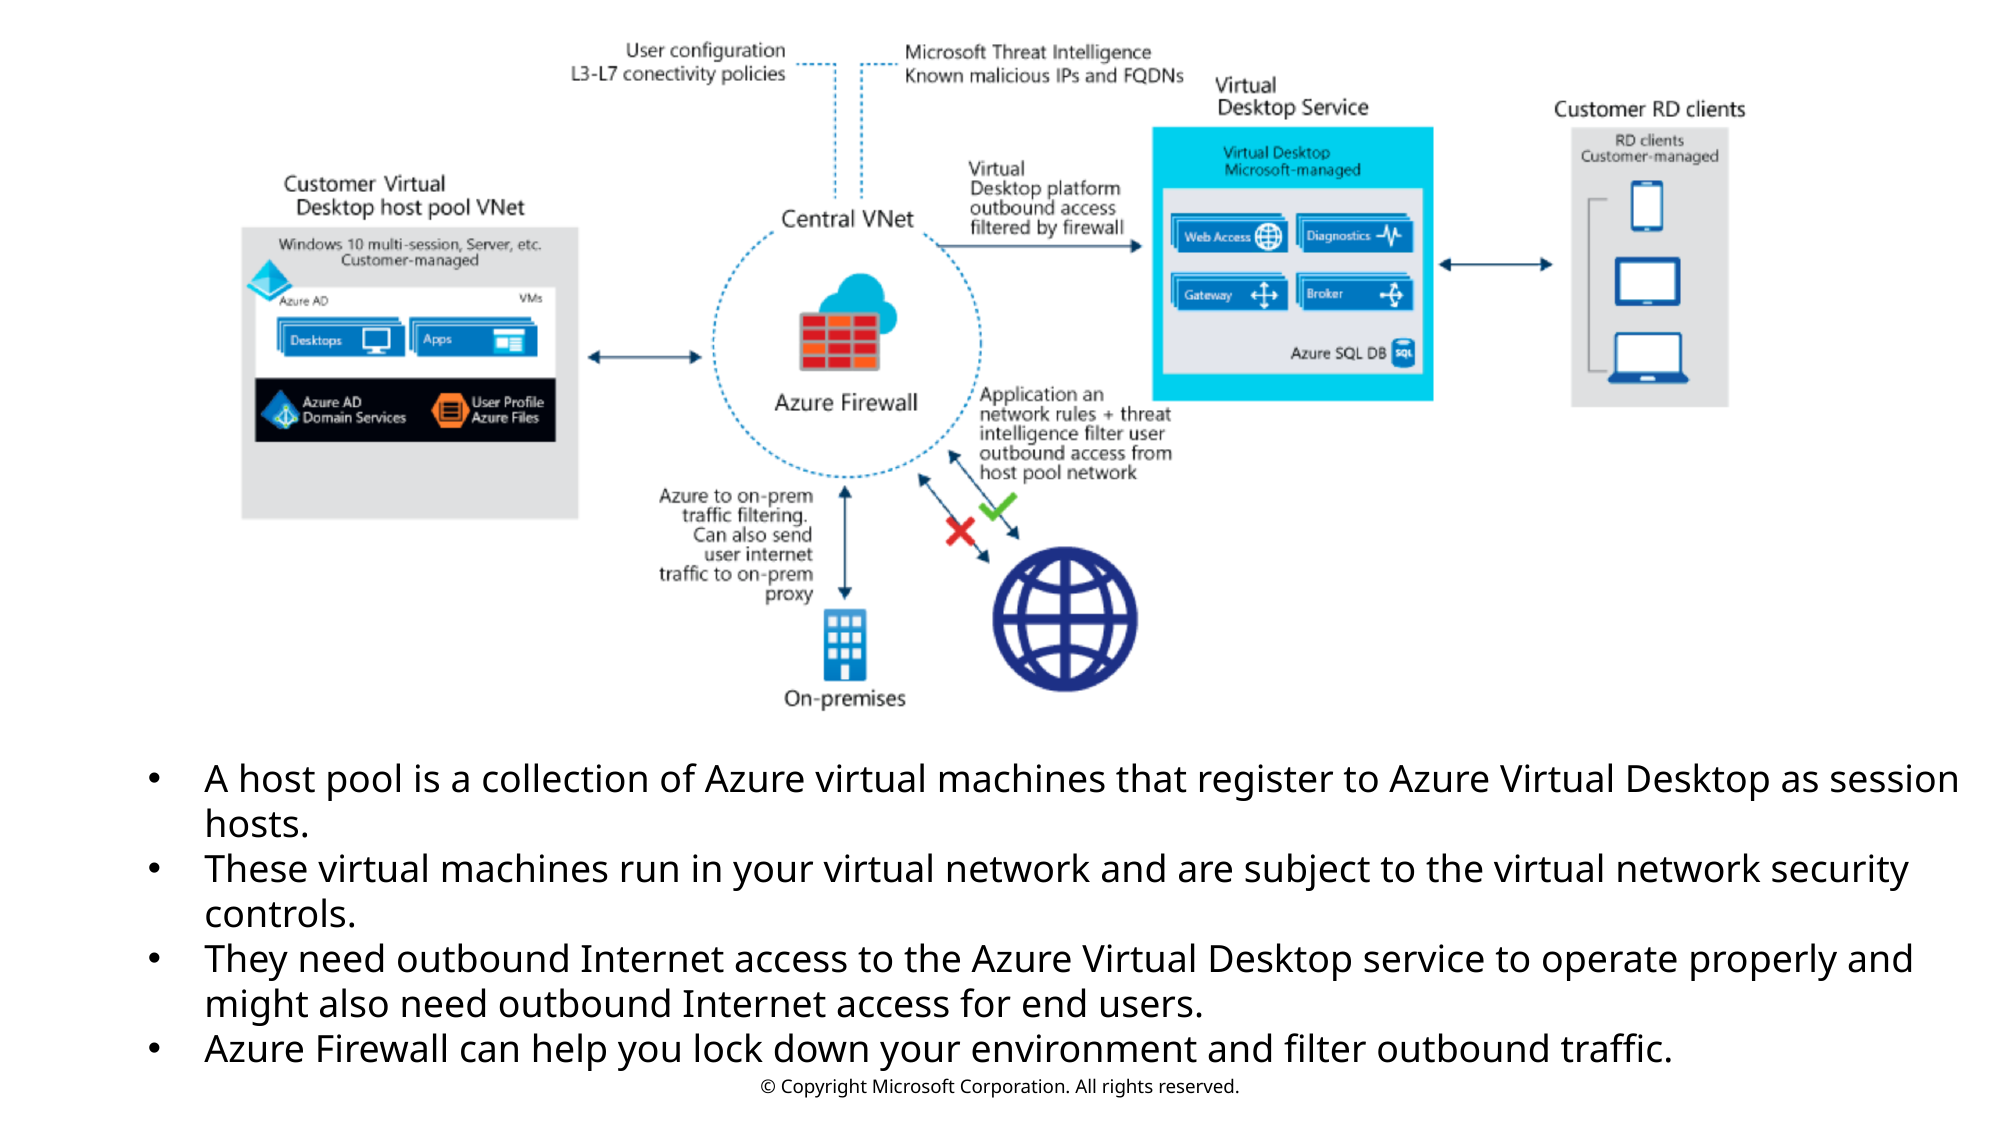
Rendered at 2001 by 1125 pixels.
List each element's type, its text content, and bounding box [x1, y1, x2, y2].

text_box A host pool is a collection of Azure virtual machines that register to Azure Virtual Desktop as session hosts. These virtual machines run in your virtual network and are subject to the virtual network security controls. They need outbound Internet access to the Azure Virtual Desktop service to operate properly and might also need outbound Internet access for end users. Azure Firewall can help you lock down your environment and filter outbound traffic. [133, 747, 1988, 1078]
picture [200, 12, 1752, 726]
